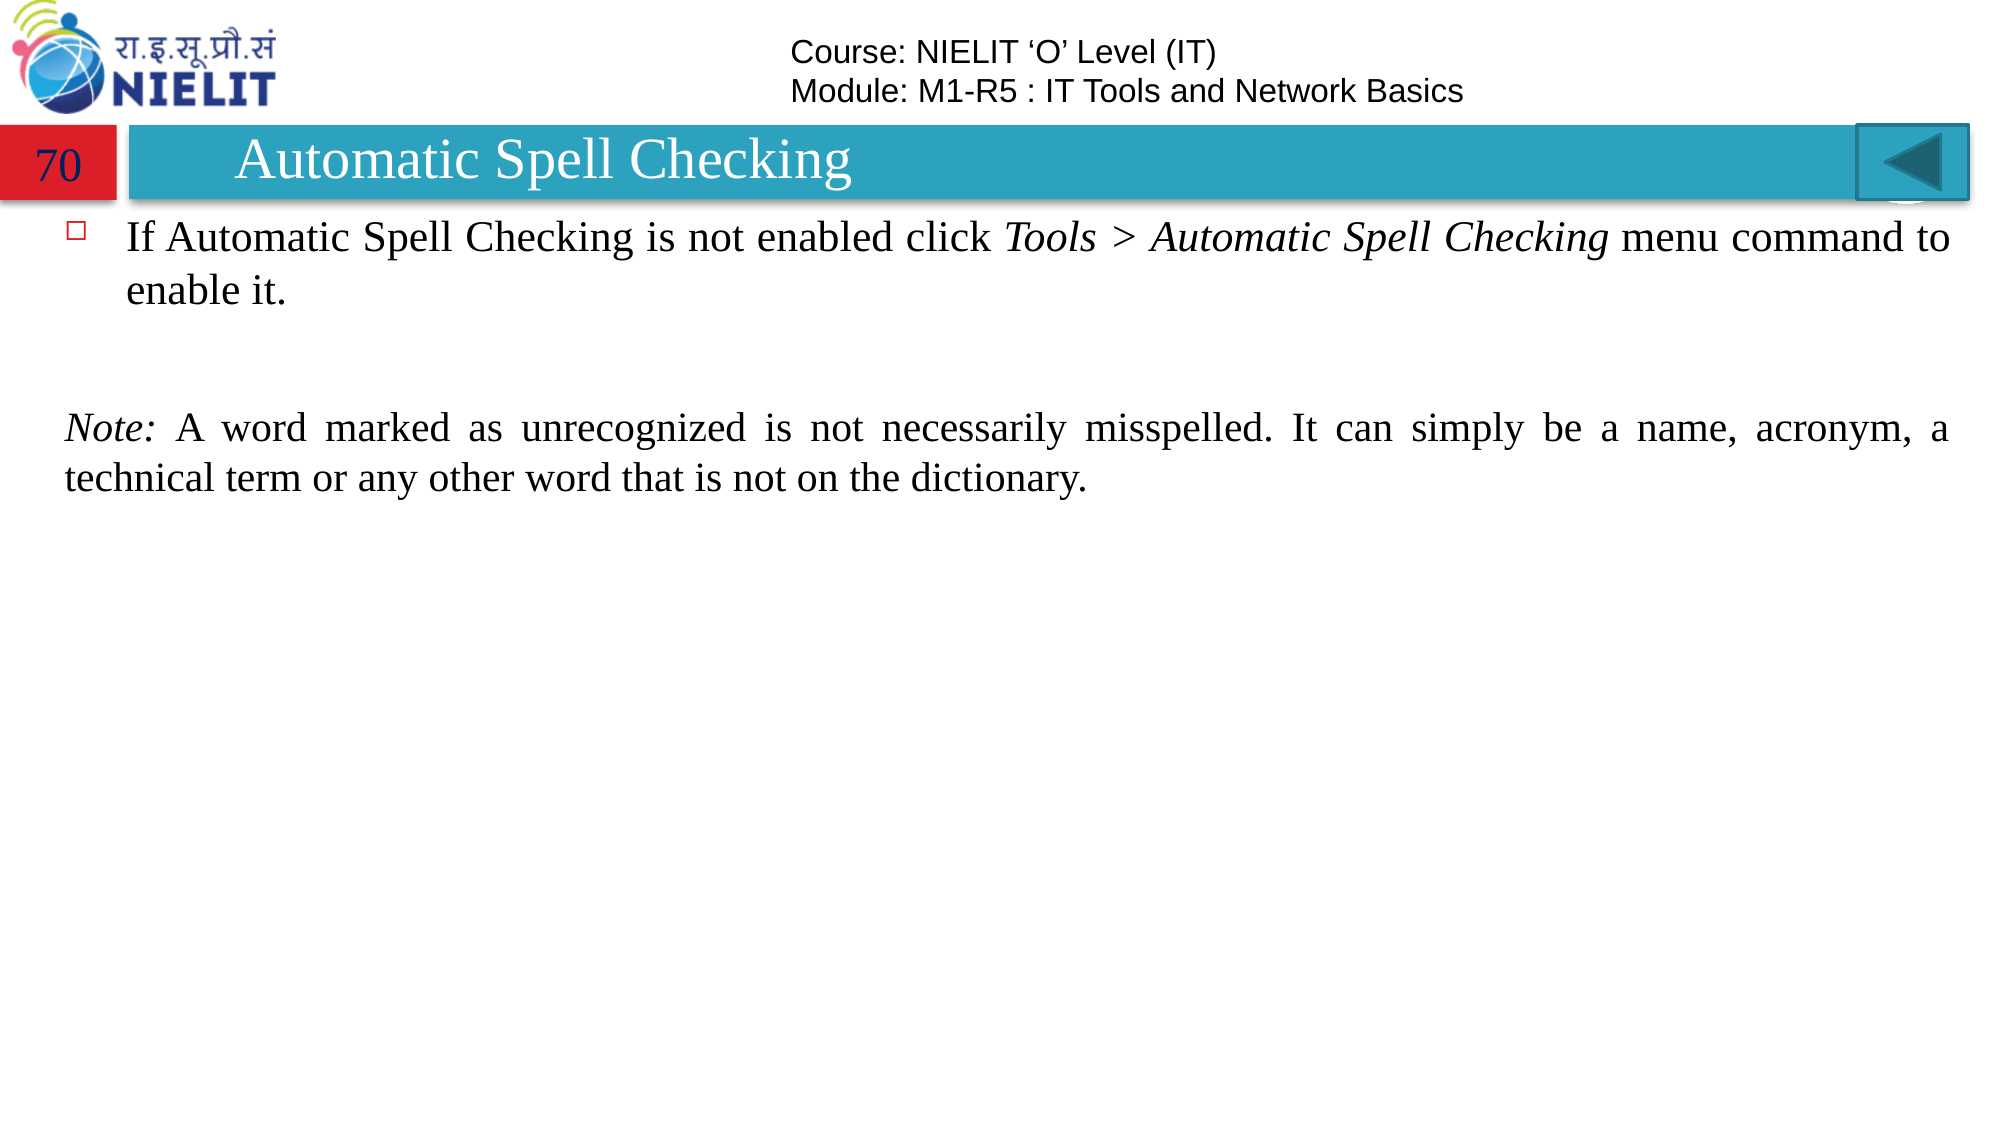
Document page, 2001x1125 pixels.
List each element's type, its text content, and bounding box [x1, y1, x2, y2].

list If Automatic Spell Checking is not enabled click Tools > Automatic Spell Checking menu command to enable it. Note: A word marked as unrecognized is not necessarily misspelled. It can simply be a name, acronym, a technical term or any other word that is not on the dictionary. [46, 199, 1969, 1005]
picture [12, 0, 276, 114]
title Automatic Spell Checking [216, 125, 1969, 199]
slide_number 70 [0, 125, 117, 200]
picture [307, 10, 1891, 121]
